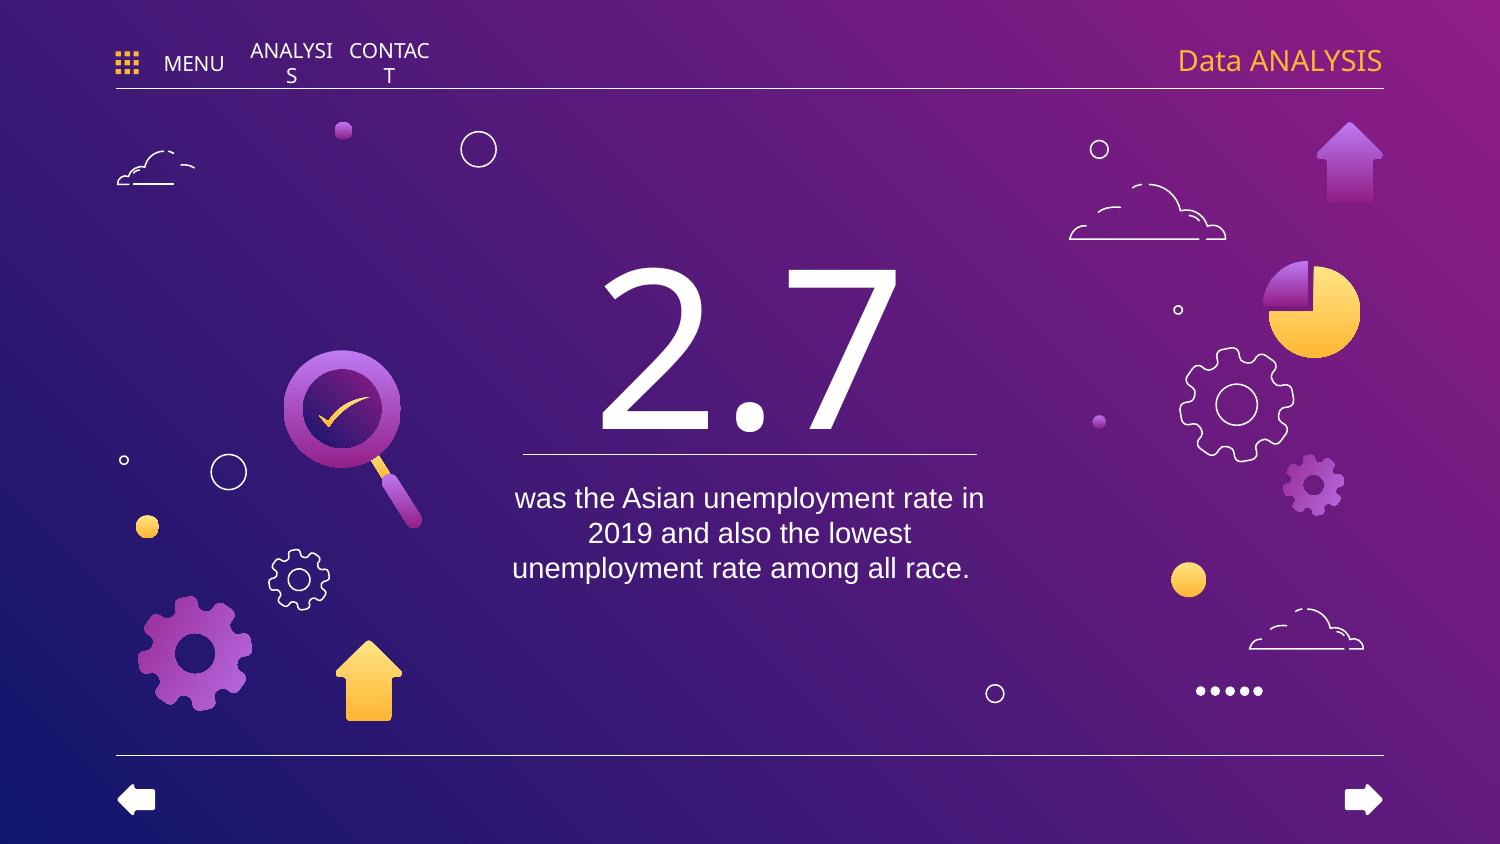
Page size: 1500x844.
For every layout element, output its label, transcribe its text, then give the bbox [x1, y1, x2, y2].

text_box [1179, 347, 1294, 462]
text_box [1283, 454, 1344, 516]
text_box Data ANALYSIS [1158, 34, 1383, 85]
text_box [1069, 184, 1227, 240]
text_box [335, 640, 402, 721]
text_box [1249, 608, 1365, 650]
title 2.7 [496, 236, 1004, 445]
text_box [1317, 122, 1383, 203]
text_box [116, 150, 195, 185]
text_box [1171, 562, 1207, 598]
text_box [1092, 415, 1106, 429]
text_box [1344, 784, 1383, 816]
text_box MENU [151, 45, 237, 81]
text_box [1223, 658, 1235, 724]
text_box [117, 784, 156, 816]
text_box ANALYSIS [248, 45, 335, 81]
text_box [115, 50, 139, 75]
subtitle was the Asian unemployment rate in 2019 and also the lowest unemployment rate among all race. [496, 464, 1004, 608]
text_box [278, 350, 423, 530]
text_box [136, 515, 160, 539]
text_box [138, 596, 252, 711]
text_box CONTACT [346, 45, 433, 81]
text_box [334, 121, 353, 140]
text_box [268, 549, 330, 610]
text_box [1263, 260, 1365, 362]
text_box [109, 45, 145, 81]
